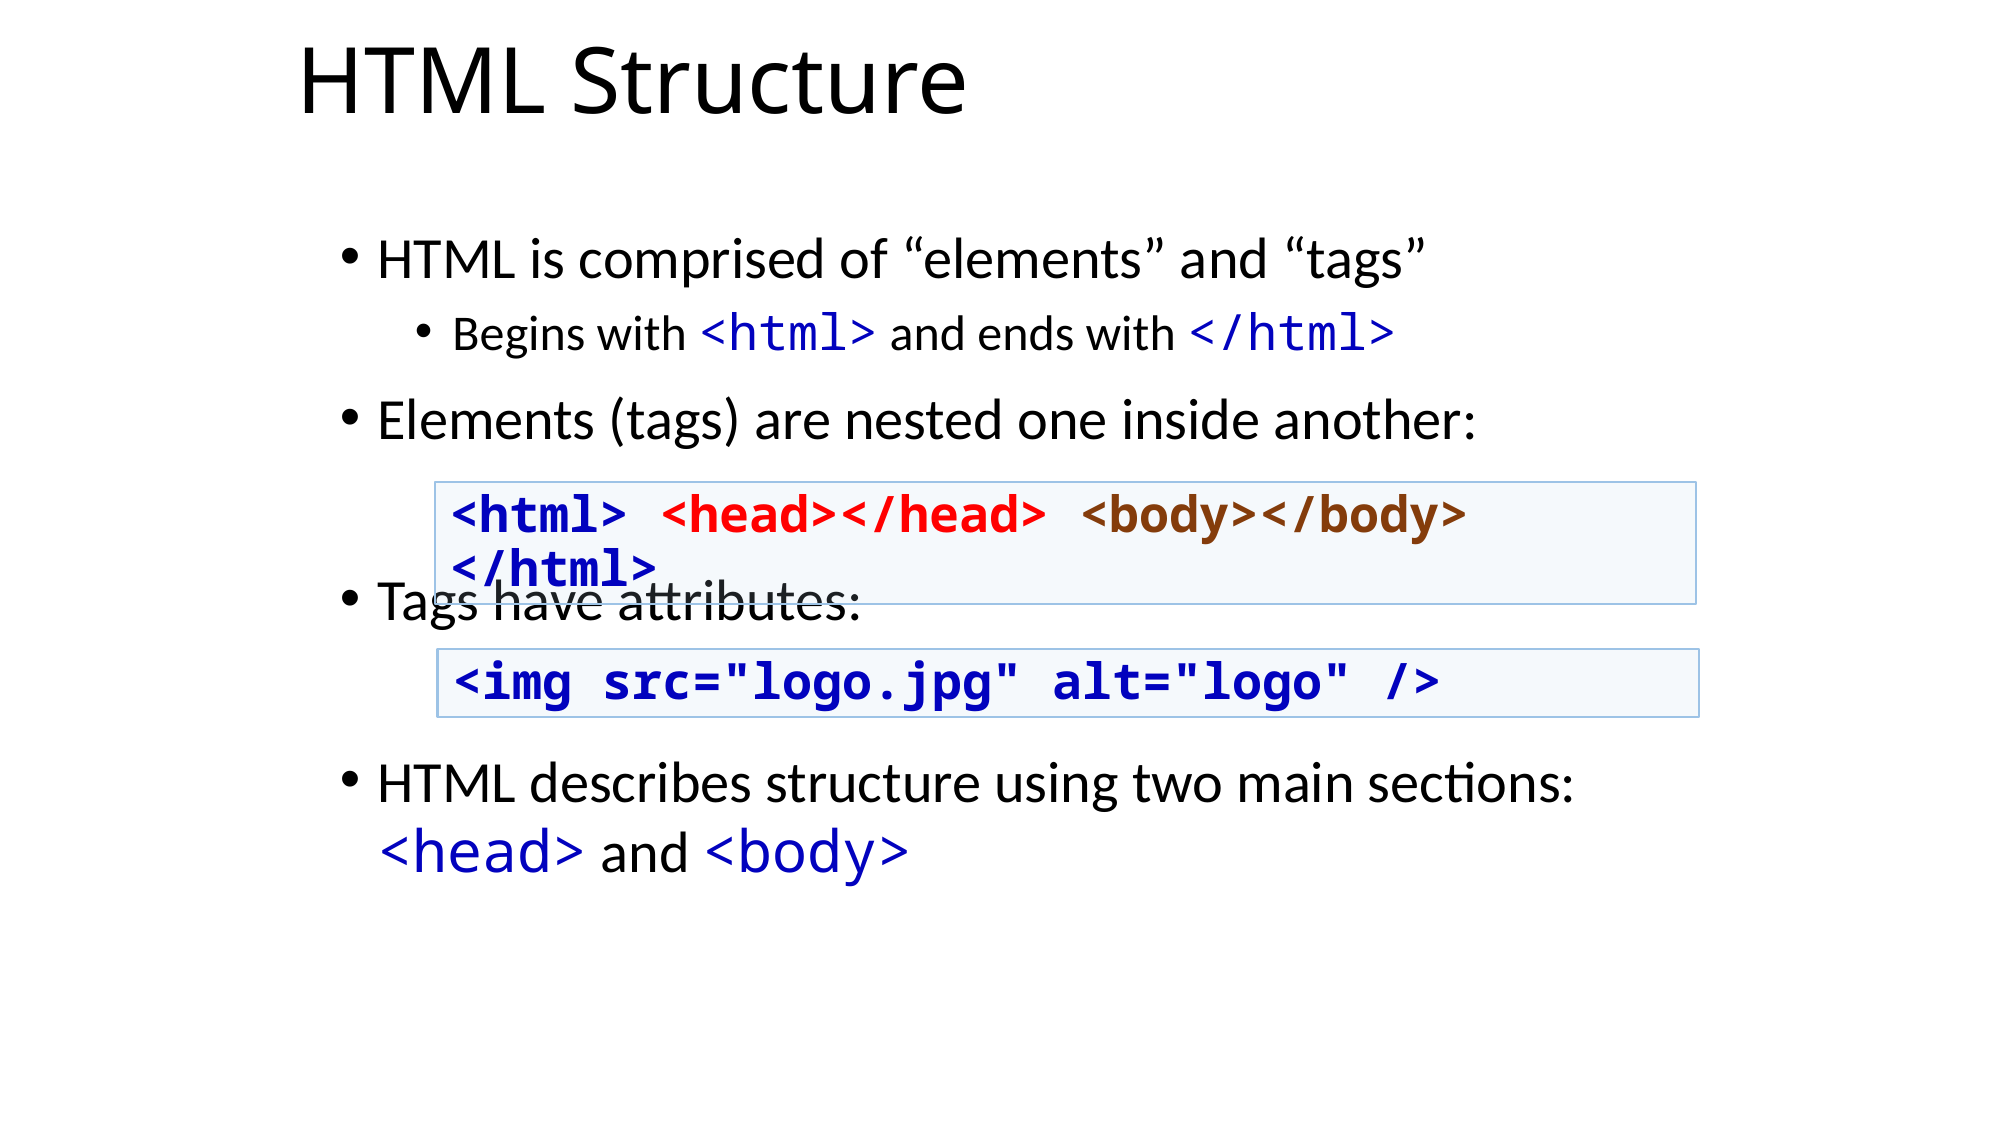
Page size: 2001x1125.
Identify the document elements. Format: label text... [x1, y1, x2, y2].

text_box <img src="logo.jpg" alt="logo" /> [437, 648, 1699, 718]
list HTML is comprised of “elements” and “tags” Begins with <html> and ends with </html> Elements (tags) are nested one inside another: Tags have attributes: HTML describes structure using two main sections: <head> and <body> [324, 212, 1675, 1050]
title HTML Structure [281, 17, 1719, 151]
text_box <html> <head></head> <body></body> </html> [434, 481, 1697, 605]
